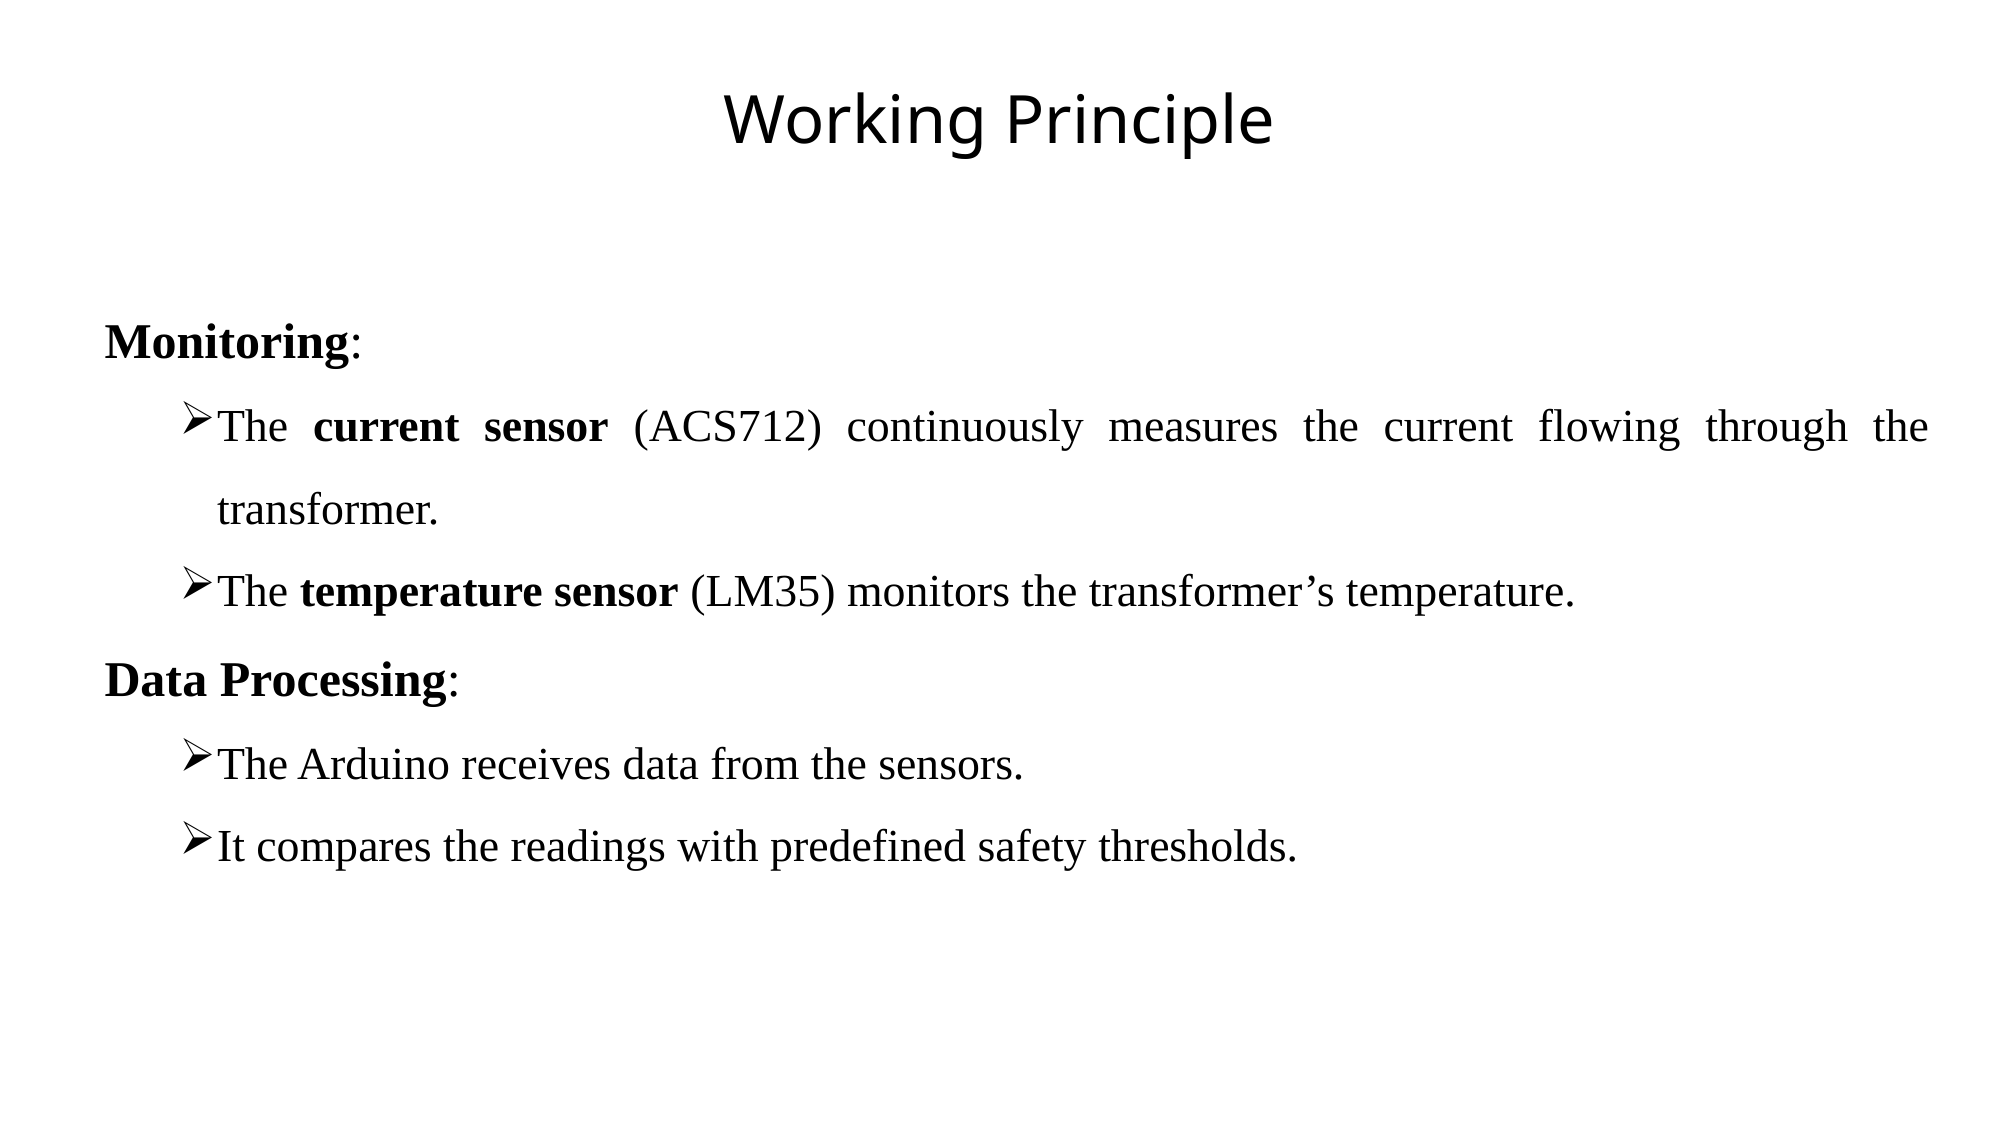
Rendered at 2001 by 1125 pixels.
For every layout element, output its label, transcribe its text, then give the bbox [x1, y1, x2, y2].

title Working Principle [137, 59, 1863, 184]
list Monitoring: The current sensor (ACS712) continuously measures the current flowing through the transformer. The temperature sensor (LM35) monitors the transformer’s temperature. Data Processing: The Arduino receives data from the sensors. It compares the readings with predefined safety thresholds. [89, 271, 1946, 961]
